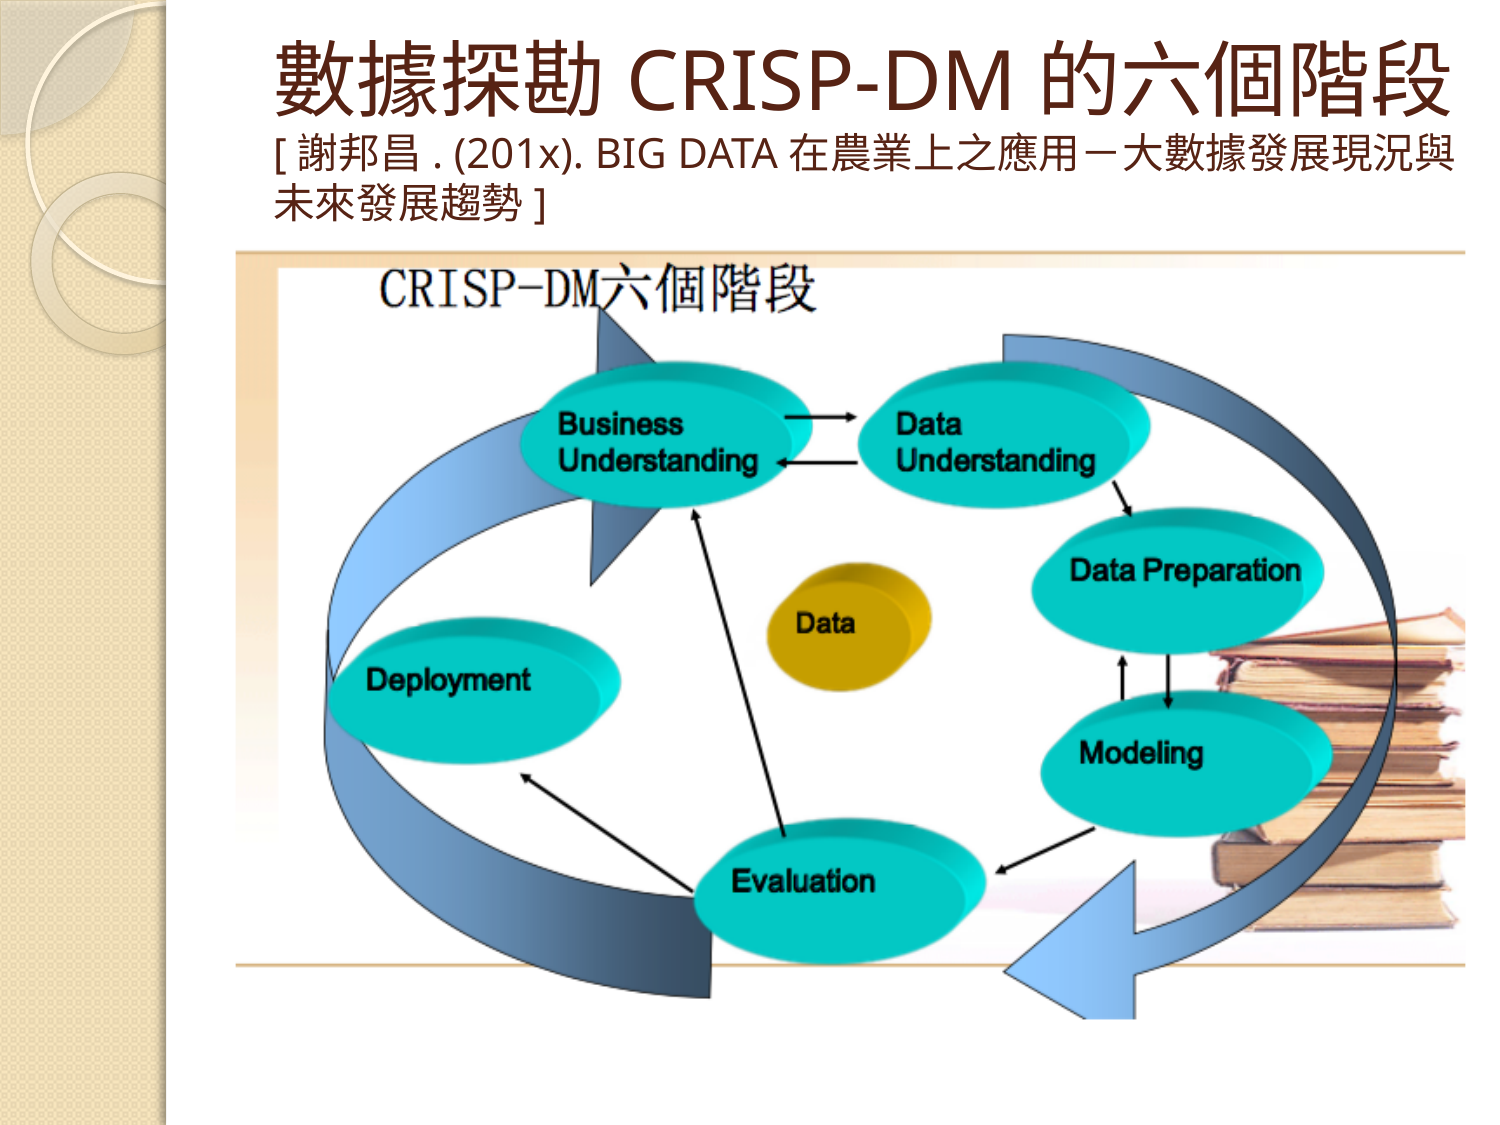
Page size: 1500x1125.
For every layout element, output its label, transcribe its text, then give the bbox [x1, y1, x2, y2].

title 數據探勘CRISP-DM的六個階段 [謝邦昌. (201x). BIG DATA在農業上之應用－大數據發展現況與未來發展趨勢] [258, 22, 1489, 233]
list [235, 237, 1466, 1026]
